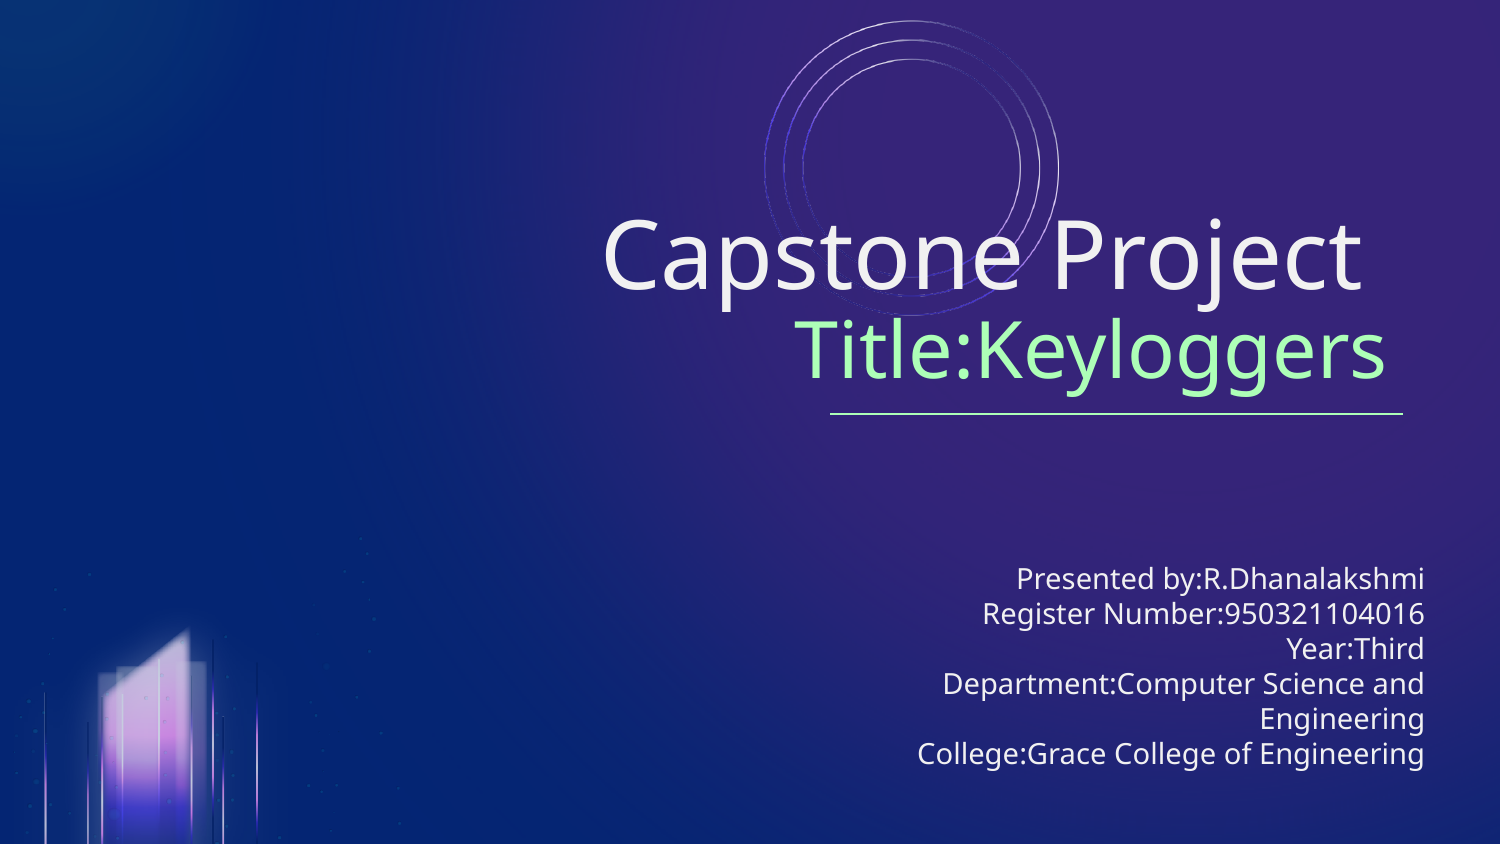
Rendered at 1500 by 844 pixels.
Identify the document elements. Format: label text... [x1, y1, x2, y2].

picture [0, 0, 1500, 844]
subtitle Presented by:R.Dhanalakshmi Register Number:950321104016 Year:Third Department:Computer Science and Engineering College:Grace College of Engineering [762, 545, 1441, 674]
title Capstone Project Title:Keyloggers [115, 88, 1404, 517]
